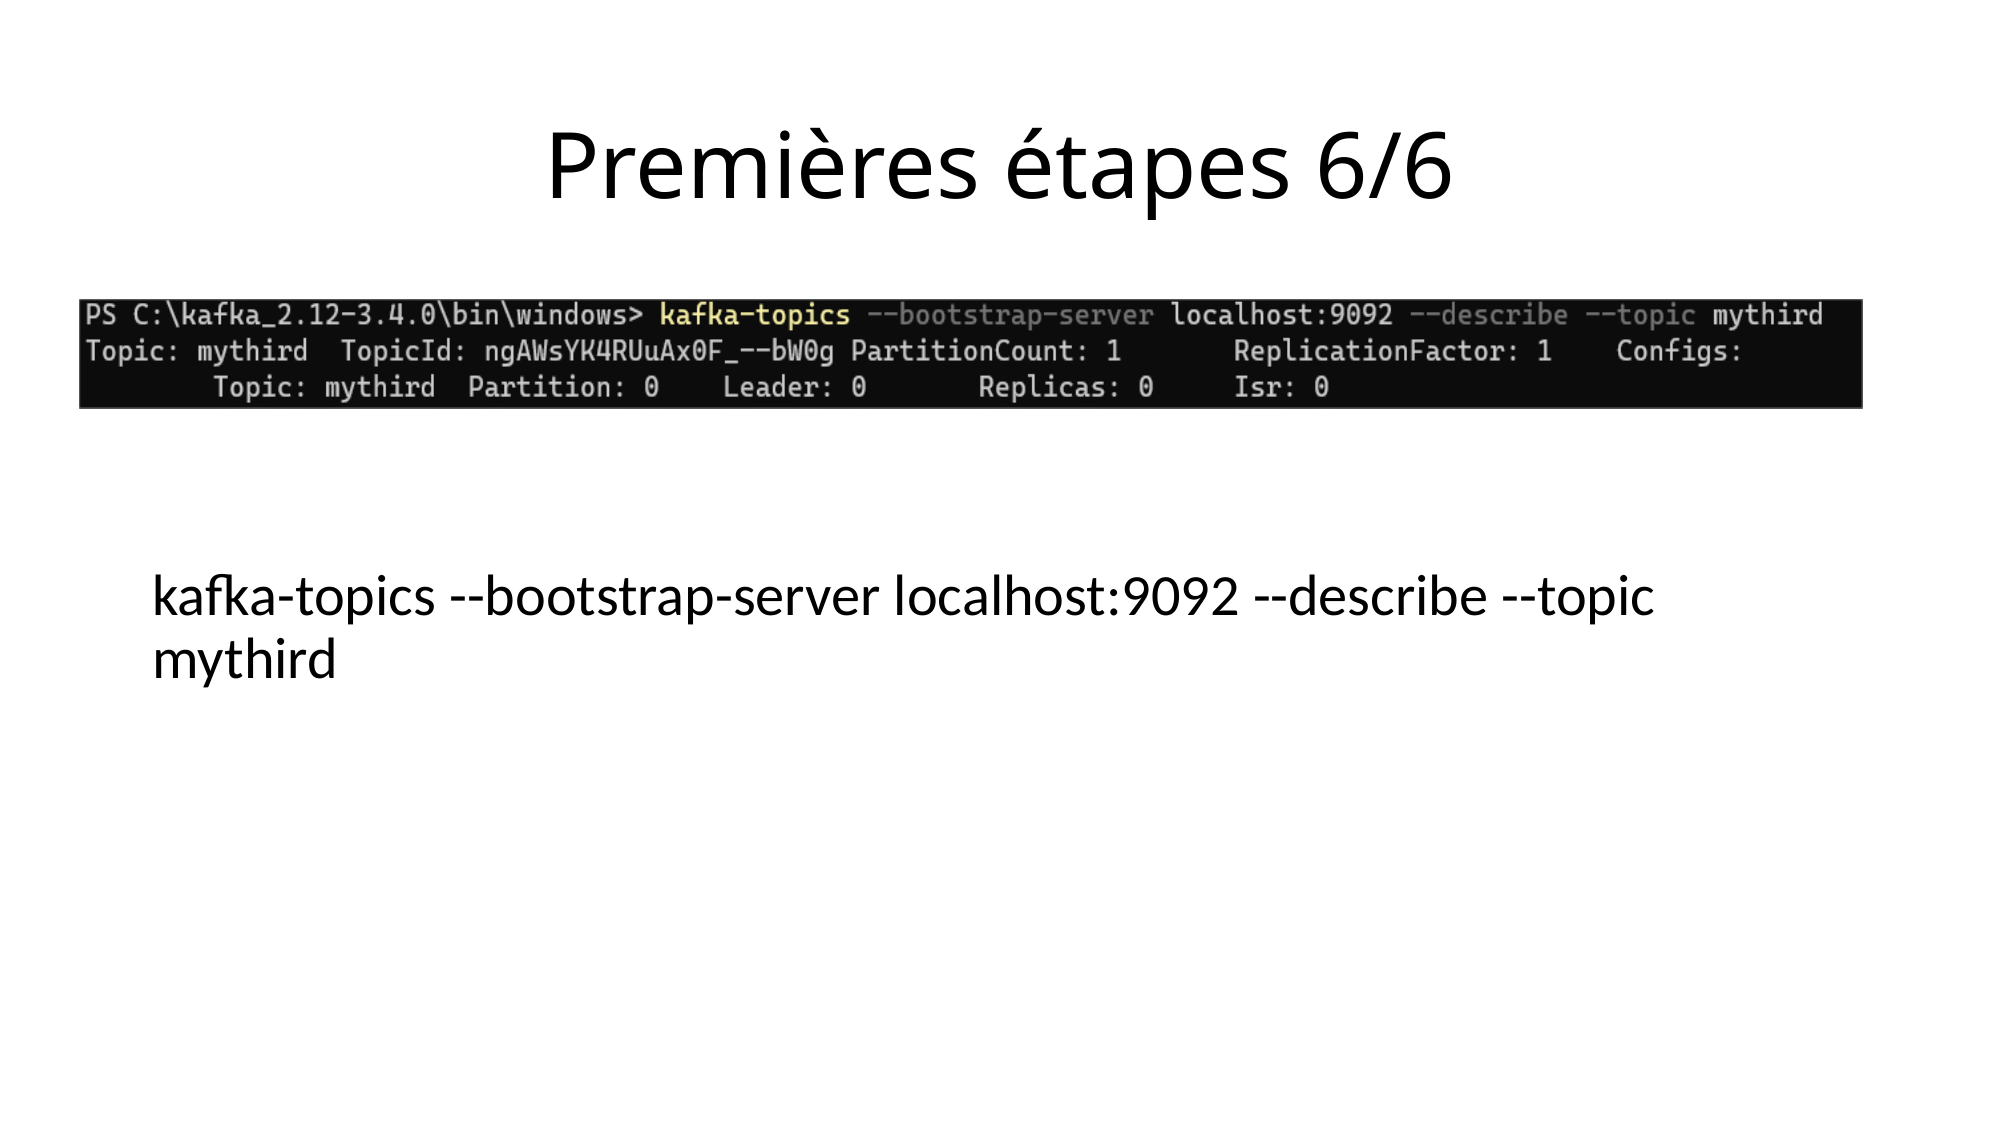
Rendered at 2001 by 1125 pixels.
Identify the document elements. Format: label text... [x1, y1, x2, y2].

picture [79, 299, 1863, 409]
list kafka-topics --bootstrap-server localhost:9092 --describe --topic mythird [137, 418, 1863, 1014]
title Premières étapes 6/6 [137, 59, 1863, 278]
